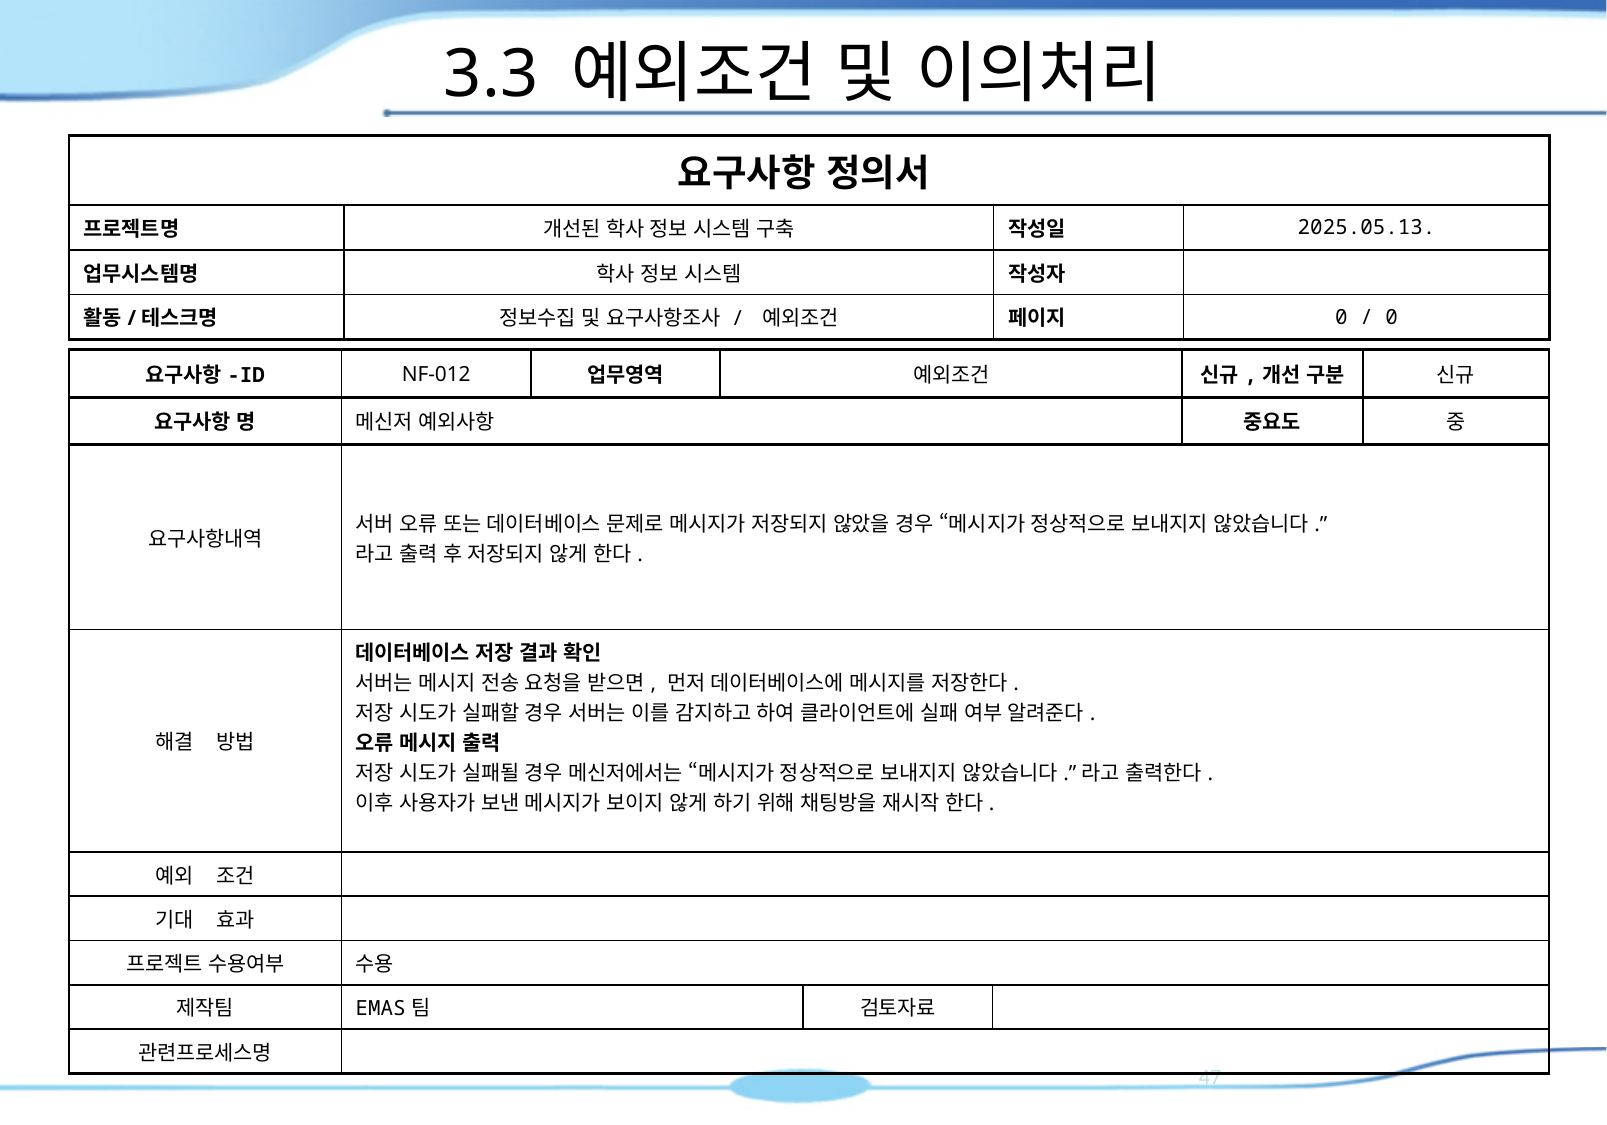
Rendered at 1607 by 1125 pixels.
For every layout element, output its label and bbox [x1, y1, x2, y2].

table_cell [1364, 399, 1548, 443]
title [341, 28, 1266, 112]
table_cell [70, 630, 341, 851]
table_header [532, 351, 719, 396]
table_cell [70, 941, 341, 984]
picture [0, 0, 1607, 117]
table_cell [342, 446, 1548, 629]
table_cell [342, 399, 1181, 443]
table_header [721, 351, 1181, 396]
table_header [342, 351, 530, 396]
table_cell [993, 986, 1548, 1028]
table_cell [1183, 399, 1362, 443]
table_cell [70, 446, 341, 629]
picture [0, 1047, 1607, 1113]
table_cell [1184, 206, 1548, 249]
table_cell [70, 295, 343, 338]
table_cell [70, 251, 343, 294]
table_cell [345, 251, 993, 294]
slide_number [1145, 1075, 1237, 1110]
table_cell [70, 399, 341, 443]
table_cell [342, 630, 1548, 851]
table_cell [994, 206, 1183, 249]
table_cell [70, 1030, 341, 1072]
table_header [1364, 351, 1548, 396]
table_cell [70, 897, 341, 940]
table_header [70, 351, 341, 396]
table_cell [994, 251, 1183, 294]
table_cell [342, 941, 1548, 984]
table_cell [342, 853, 1548, 895]
table_cell [70, 206, 343, 249]
table_header [70, 137, 1548, 204]
table_cell [804, 986, 992, 1028]
table_cell [342, 986, 802, 1028]
table_header [1183, 351, 1362, 396]
table_cell [994, 295, 1183, 338]
table_cell [1184, 295, 1548, 338]
table_cell [342, 1030, 1548, 1072]
table_cell [342, 897, 1548, 940]
table_cell [1184, 251, 1548, 294]
table_cell [70, 853, 341, 895]
table_cell [345, 206, 993, 249]
table_cell [345, 295, 993, 338]
table_cell [70, 986, 341, 1028]
